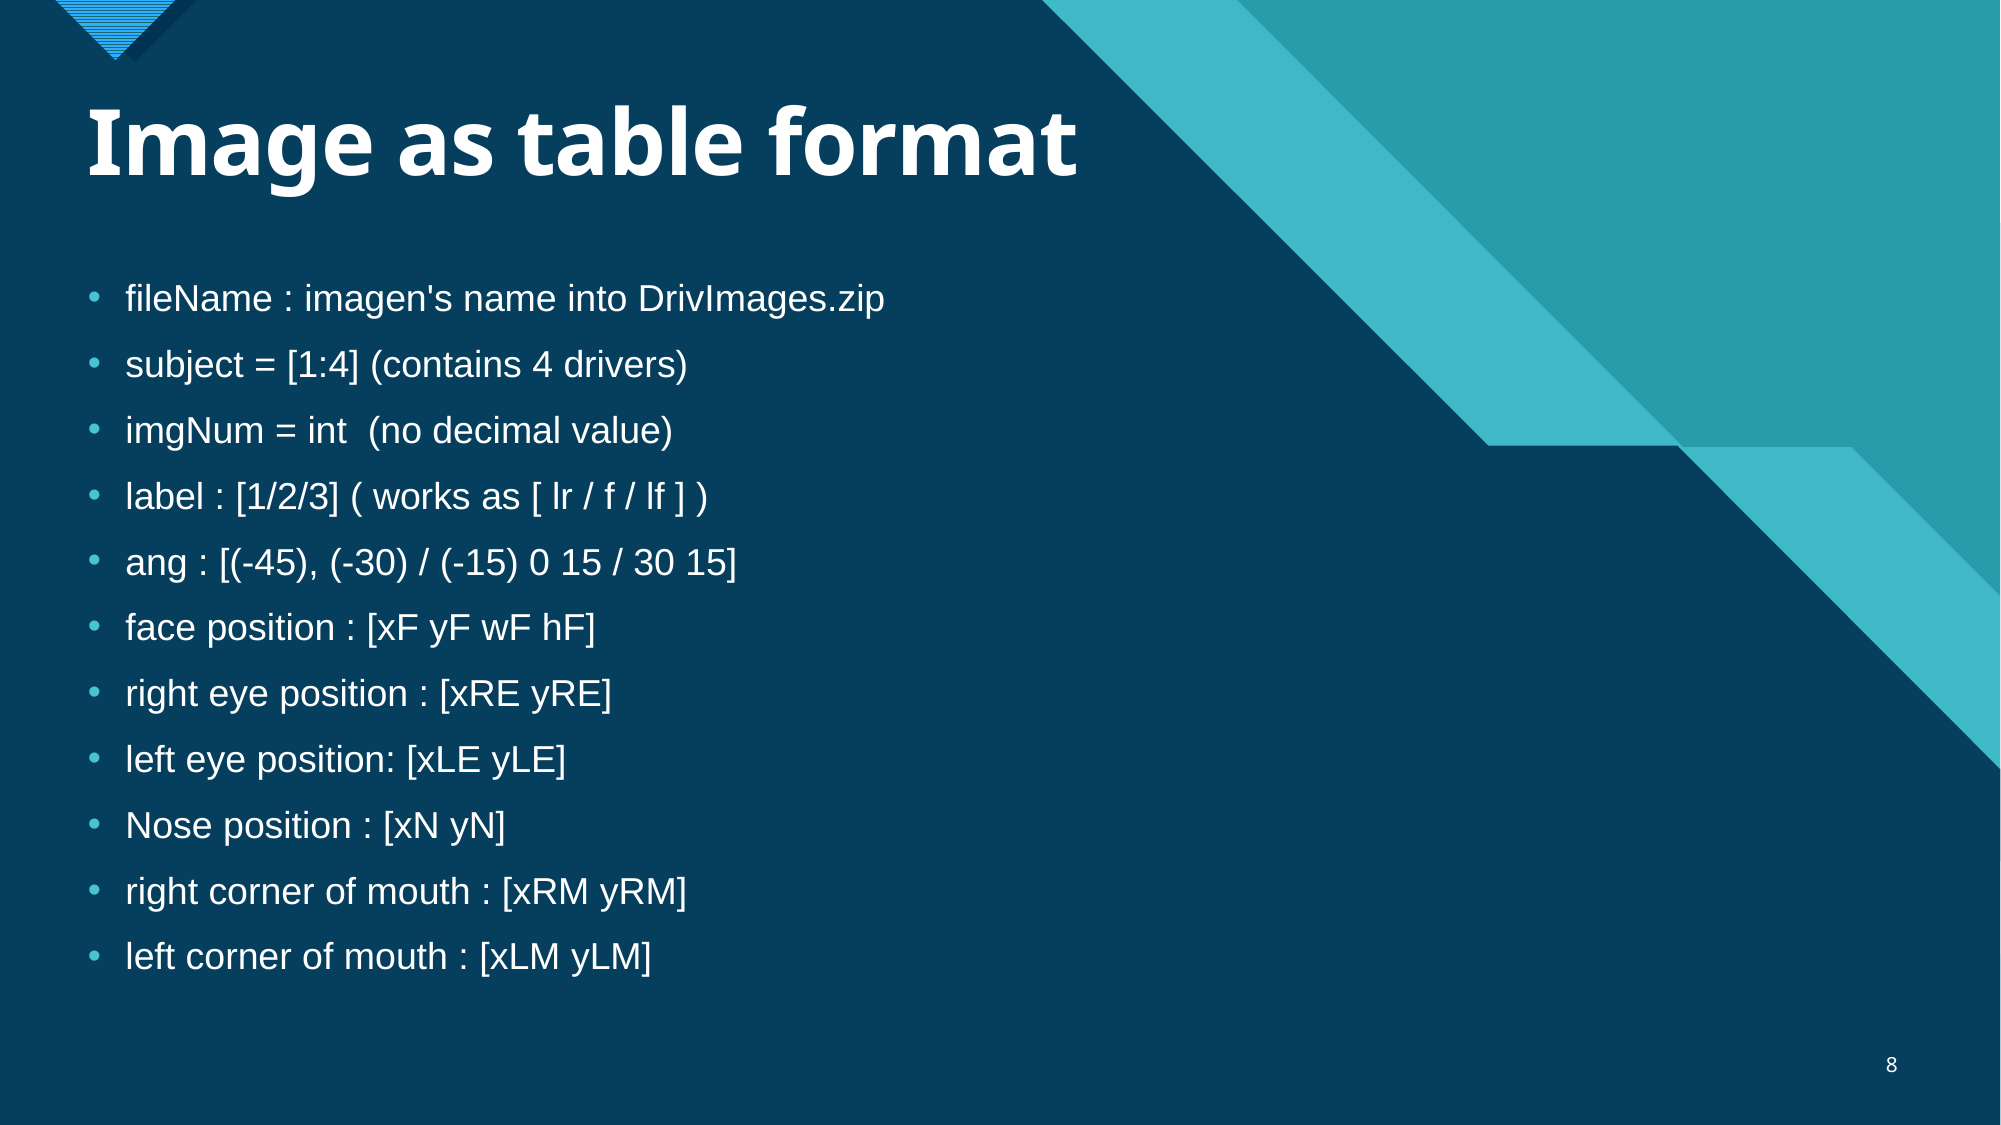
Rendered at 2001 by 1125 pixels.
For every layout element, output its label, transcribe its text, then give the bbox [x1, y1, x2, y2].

slide_number 8 [1845, 1035, 1913, 1096]
list fileName : imagen's name into DrivImages.zip subject = [1:4] (contains 4 drivers) imgNum = int (no decimal value) label : [1/2/3] ( works as [ lr / f / lf ] ) ang : [(-45), (-30) / (-15) 0 15 / 30 15] face position : [xF yF wF hF] right eye position : [xRE yRE] left eye position: [xLE yLE] Nose position : [xN yN] right corner of mouth : [xRM yRM] left corner of mouth : [xLM yLM] [72, 266, 954, 1036]
title Image as table format [72, 89, 1913, 205]
